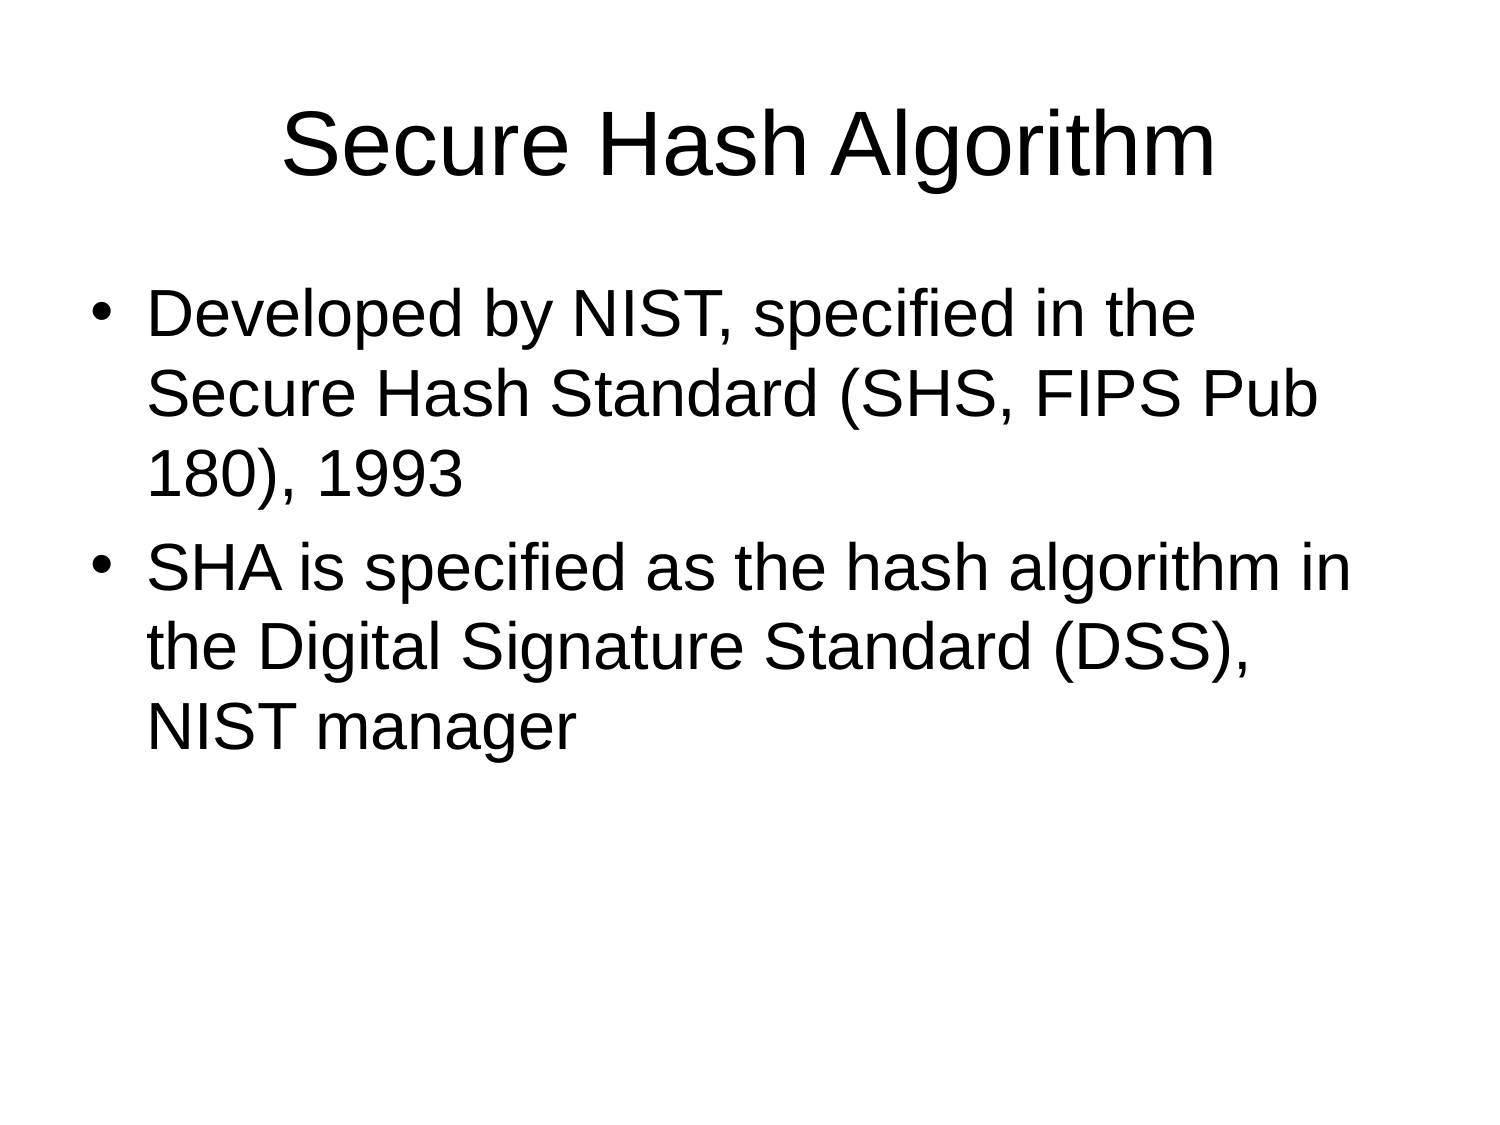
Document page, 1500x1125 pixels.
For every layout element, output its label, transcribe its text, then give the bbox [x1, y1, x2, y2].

list Developed by NIST, specified in the Secure Hash Standard (SHS, FIPS Pub 180), 1993 SHA is specified as the hash algorithm in the Digital Signature Standard (DSS), NIST manager [75, 262, 1425, 1005]
title Secure Hash Algorithm [75, 45, 1425, 233]
